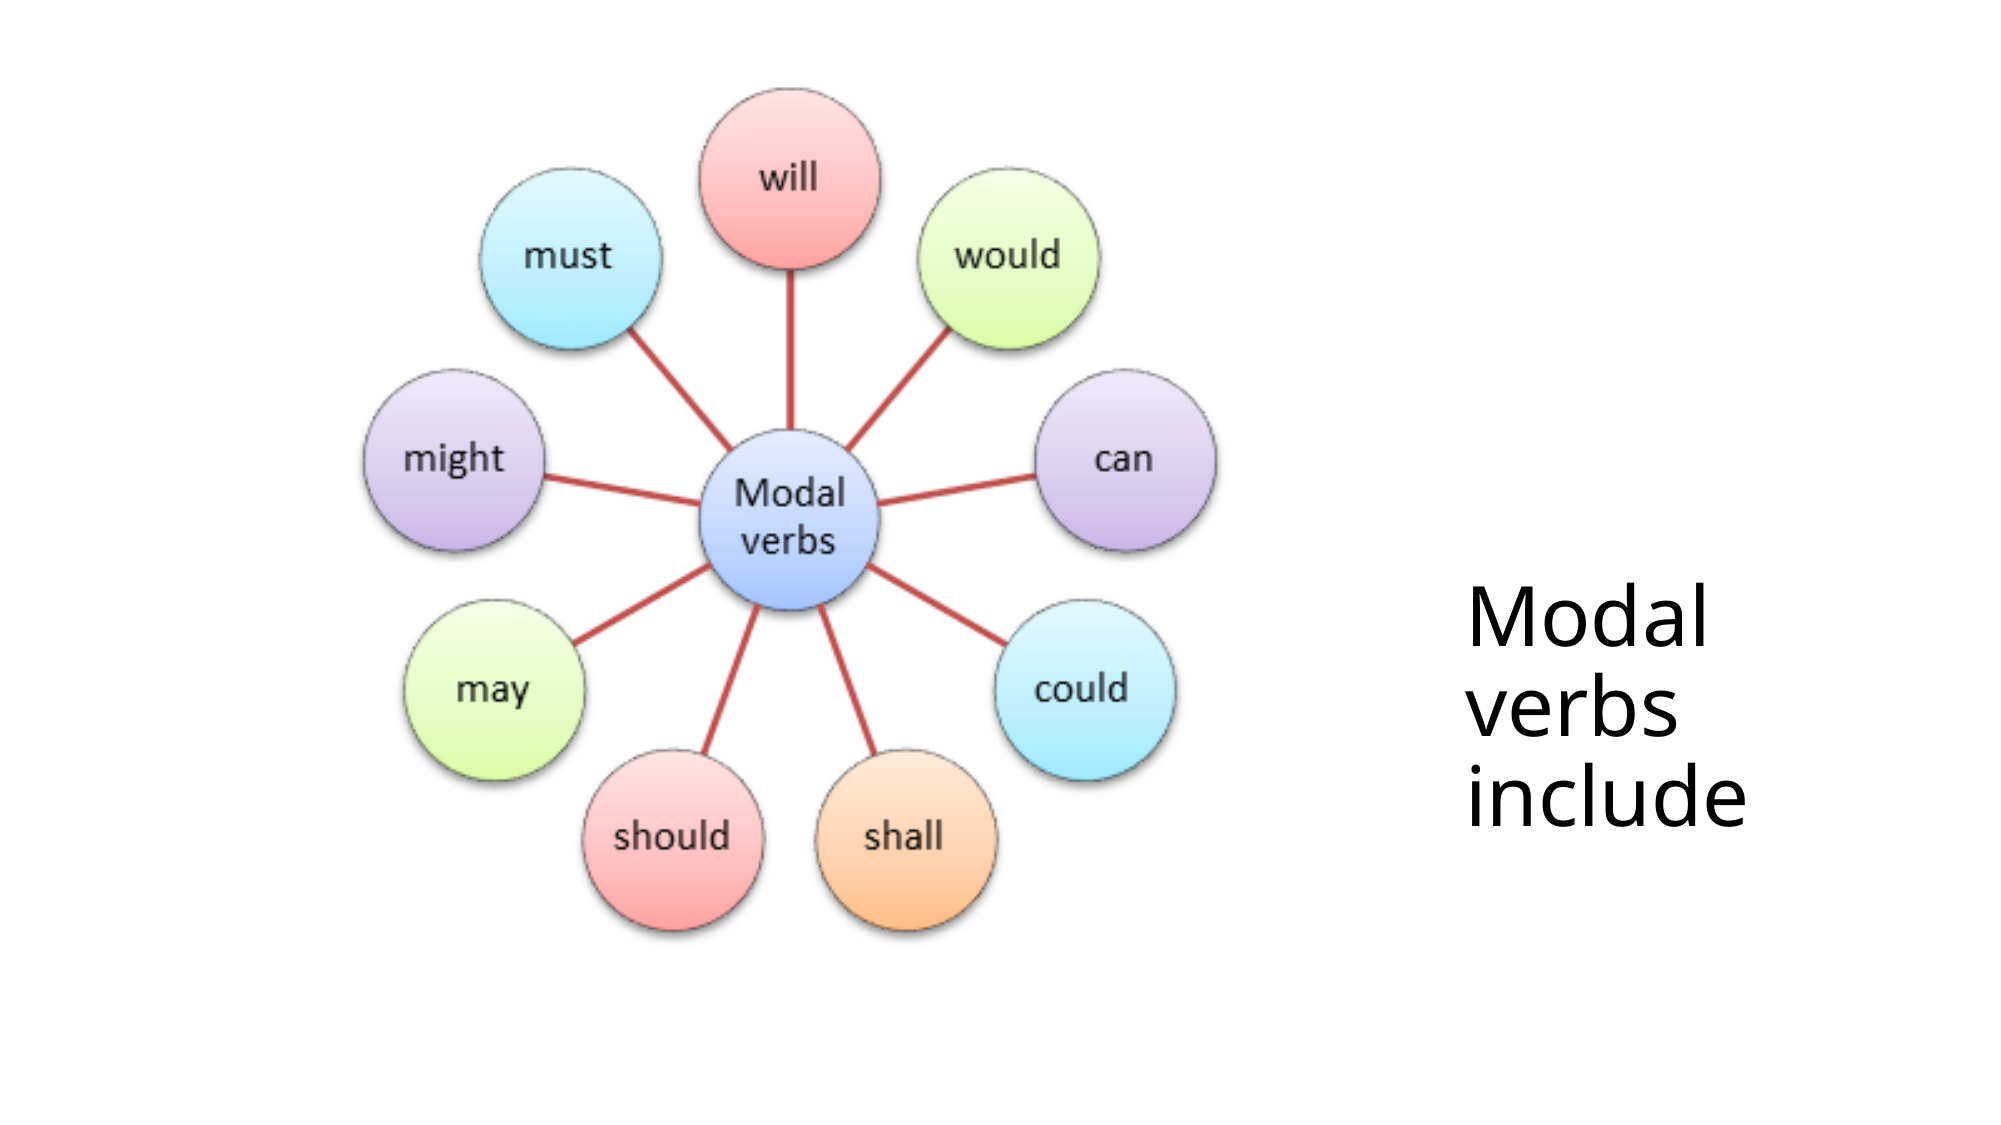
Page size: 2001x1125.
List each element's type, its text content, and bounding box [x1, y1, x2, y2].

title Modal verbs include [1450, 243, 1931, 852]
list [151, 76, 1425, 953]
